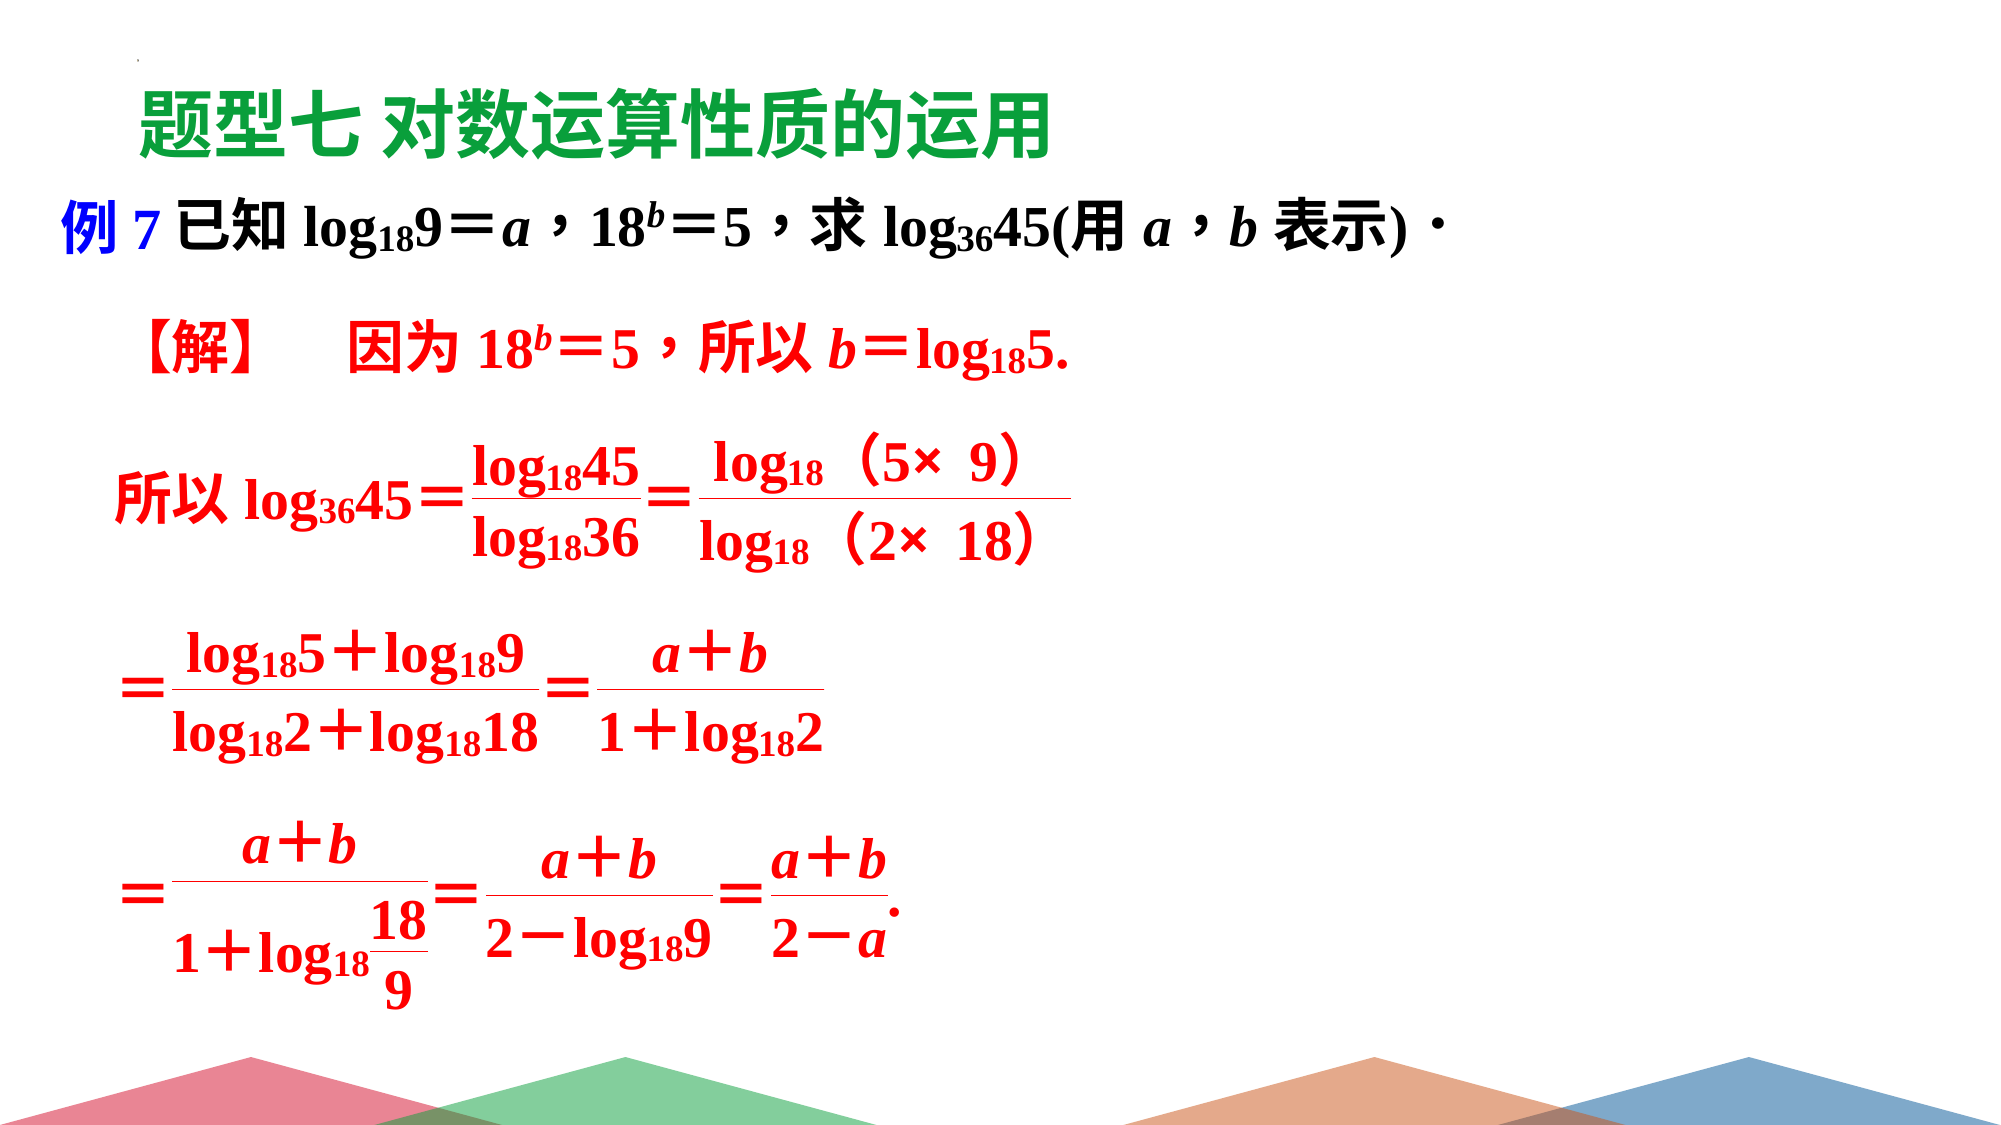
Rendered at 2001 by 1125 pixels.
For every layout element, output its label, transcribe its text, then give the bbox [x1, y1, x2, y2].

text_box [374, 1059, 877, 1125]
text_box [0, 1059, 437, 1125]
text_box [173, 188, 2000, 303]
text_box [114, 310, 1974, 1059]
list 例7 [45, 148, 1312, 282]
text_box 题型七 对数运算性质的运用 [124, 70, 1868, 176]
text_box [1123, 1059, 1626, 1125]
text_box [1563, 1059, 2000, 1125]
